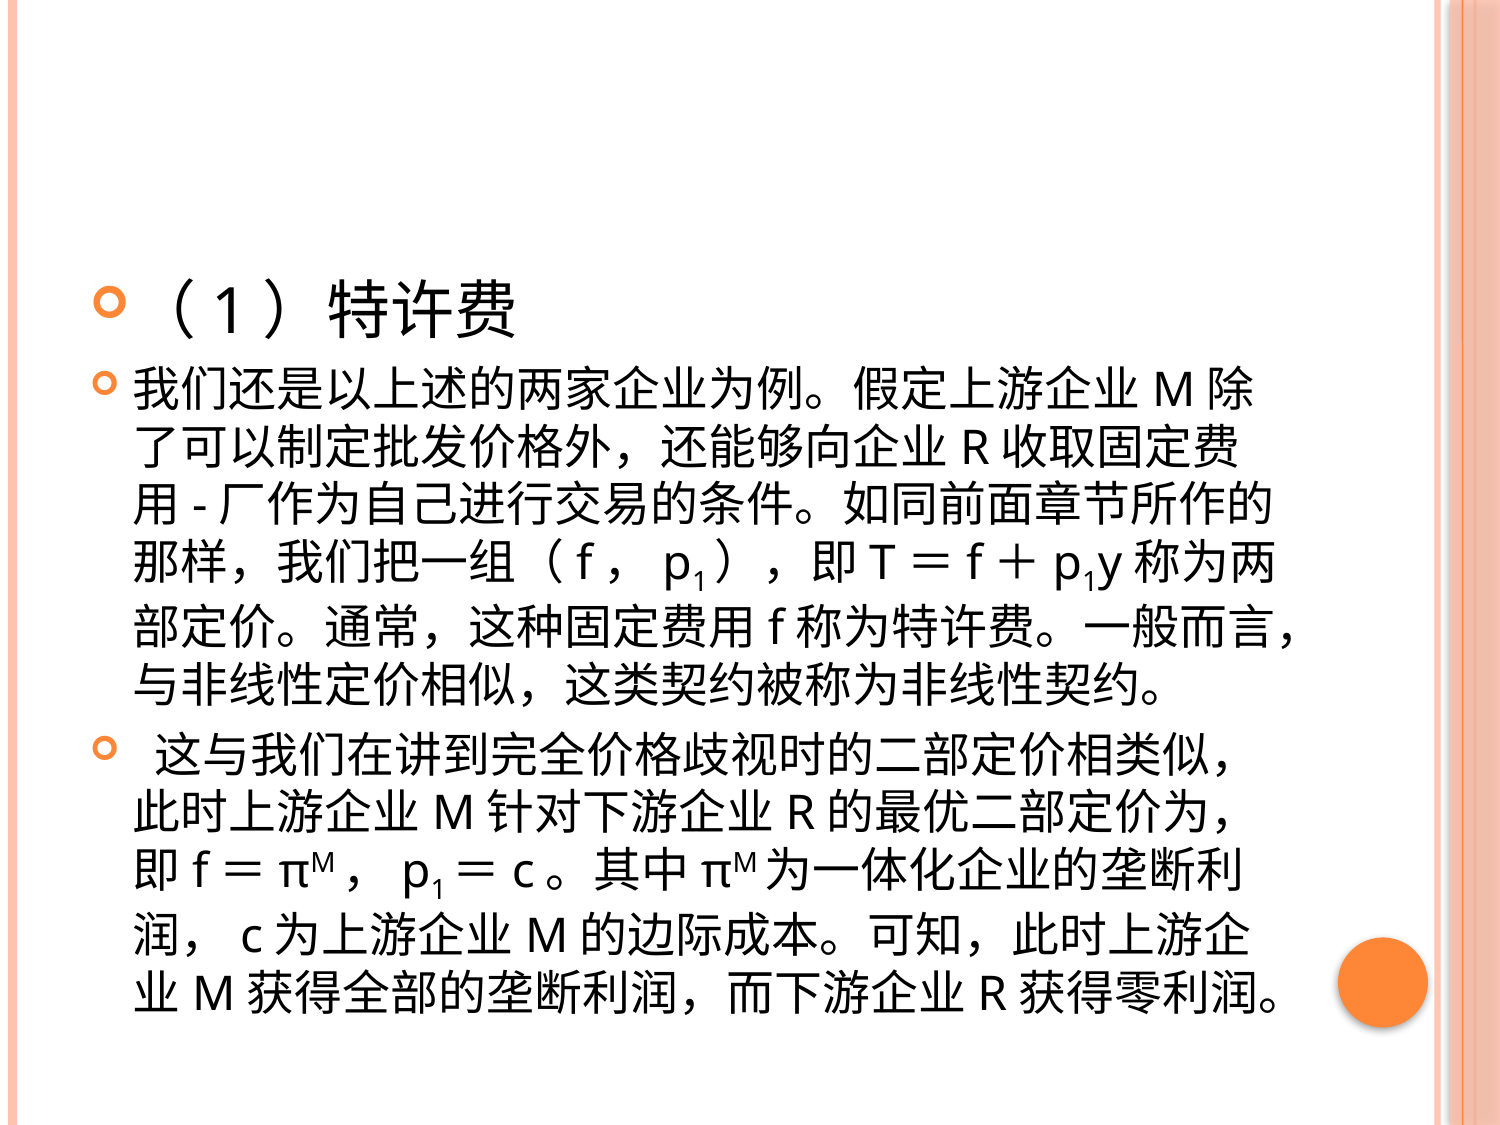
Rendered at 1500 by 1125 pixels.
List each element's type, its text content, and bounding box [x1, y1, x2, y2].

list （1）特许费 我们还是以上述的两家企业为例。假定上游企业M除了可以制定批发价格外，还能够向企业R收取固定费用-厂作为自己进行交易的条件。如同前面章节所作的那样，我们把一组（f，p1），即T＝f＋p1y称为两部定价。通常，这种固定费用f称为特许费。一般而言，与非线性定价相似，这类契约被称为非线性契约。 这与我们在讲到完全价格歧视时的二部定价相类似，此时上游企业M针对下游企业R的最优二部定价为，即f＝πM，p1＝c。其中πM为一体化企业的垄断利润，c为上游企业M的边际成本。可知，此时上游企业M获得全部的垄断利润，而下游企业R获得零利润。 [75, 262, 1300, 1062]
